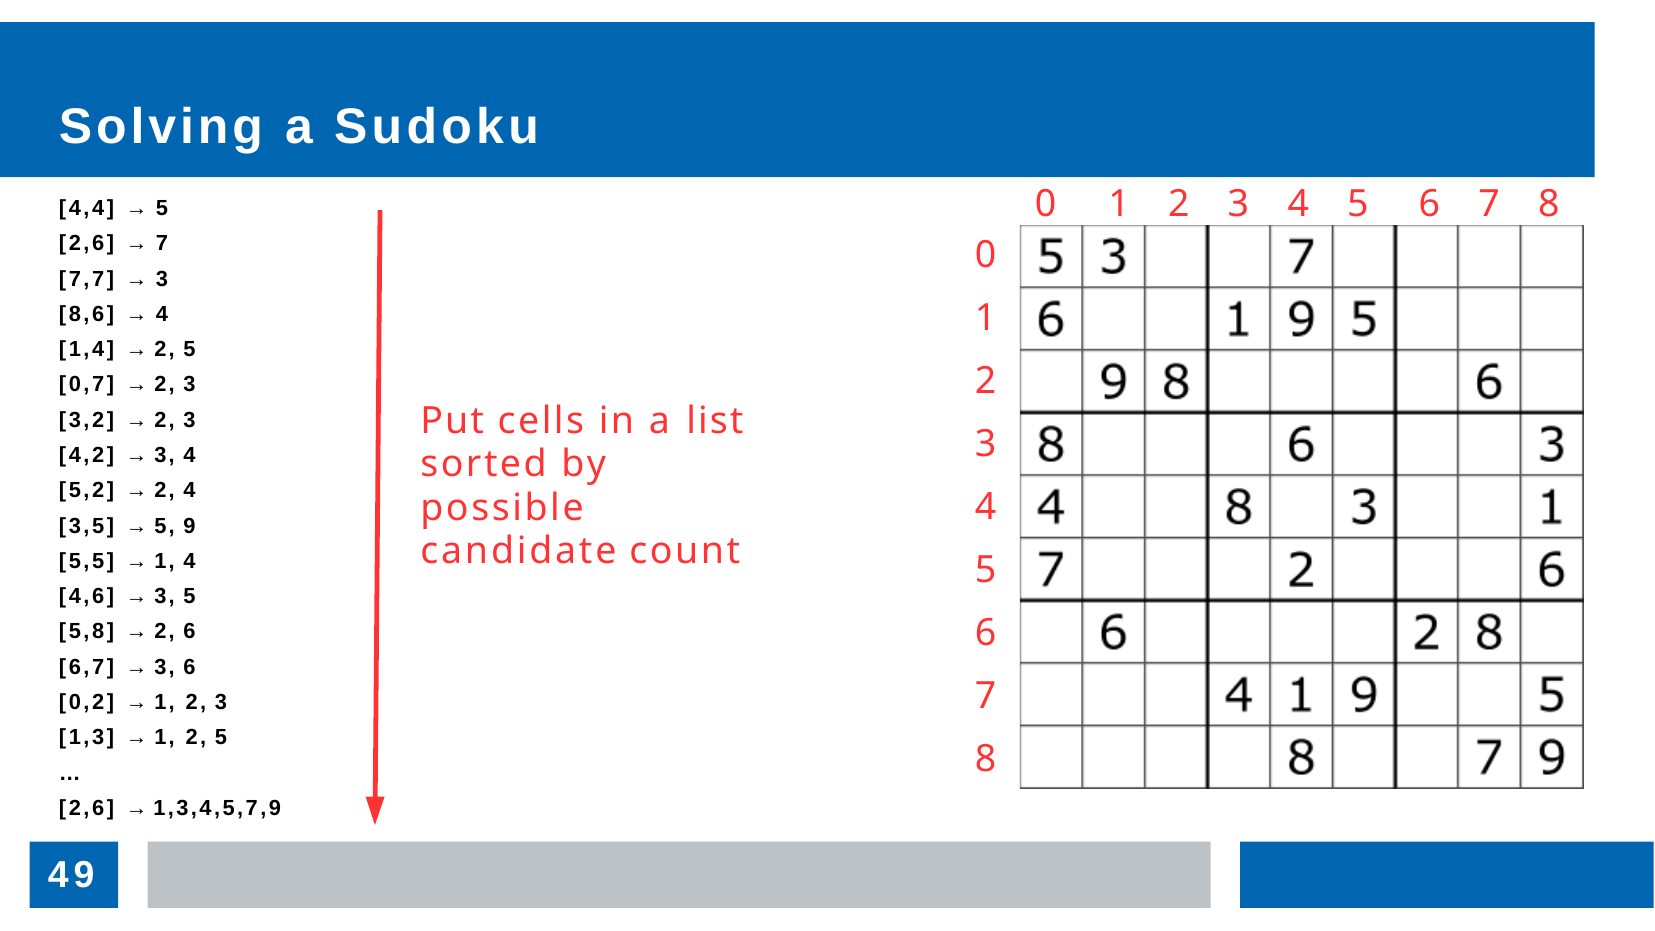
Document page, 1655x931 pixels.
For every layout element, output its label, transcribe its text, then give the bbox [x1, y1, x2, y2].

slide_number 44 [43, 850, 104, 931]
text_box 0 1 2 3 4 5 6 7 8 [972, 209, 1001, 779]
text_box Put cells in a list sorted by possible candidate count [418, 392, 766, 572]
title Solving a Sudoku [56, 91, 549, 249]
text_box [365, 796, 385, 826]
text_box [1019, 225, 1584, 789]
text_box [4,4] → 5 [2,6] → 7 [7,7] → 3 [8,6] → 4 [1,4] → 2, 5 [0,7] → 2, 3 [3,2] → 2, 3 [4,2] → 3, 4 [5,2] → 2, 4 [3,5] → 5, 9 [5,5] → 1, 4 [4,6] → 3, 5 [5,8] → 2, 6 [6,7] → 3, 6 [0,2] → 1, 2, 3 [1,3] → 1, 2, 5 … [2,6] → 1,3,4,5,7,9 [56, 182, 295, 820]
text_box 0 1 2 3 4 5 6 7 8 [1032, 176, 1563, 224]
